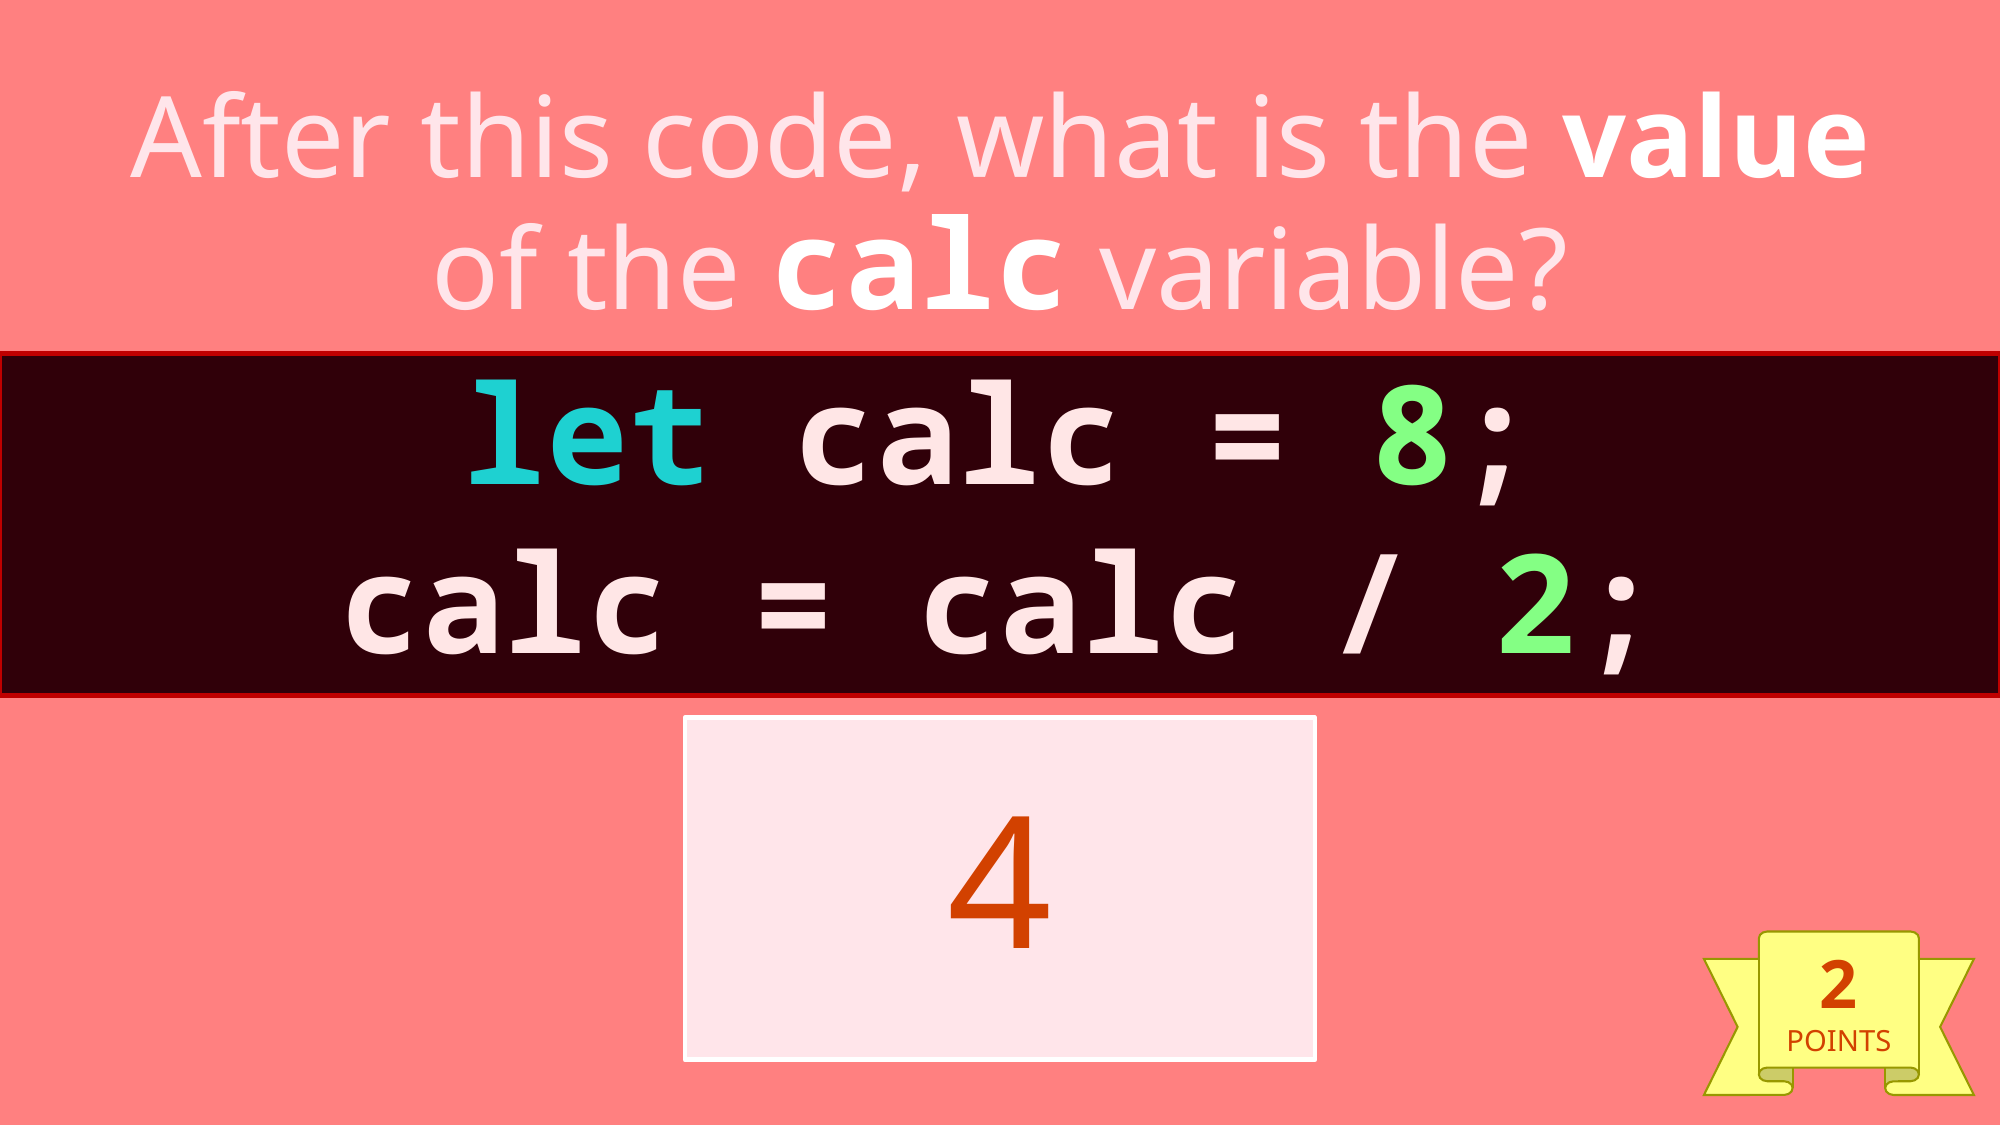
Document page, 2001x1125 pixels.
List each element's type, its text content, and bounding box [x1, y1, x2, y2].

list let calc = 8; calc = calc / 2; [0, 353, 2000, 696]
text_box 2 POINTS [1702, 930, 1976, 1097]
text_box 4 [684, 717, 1315, 1060]
title After this code, what is the value of the calc variable? [110, 65, 1890, 352]
